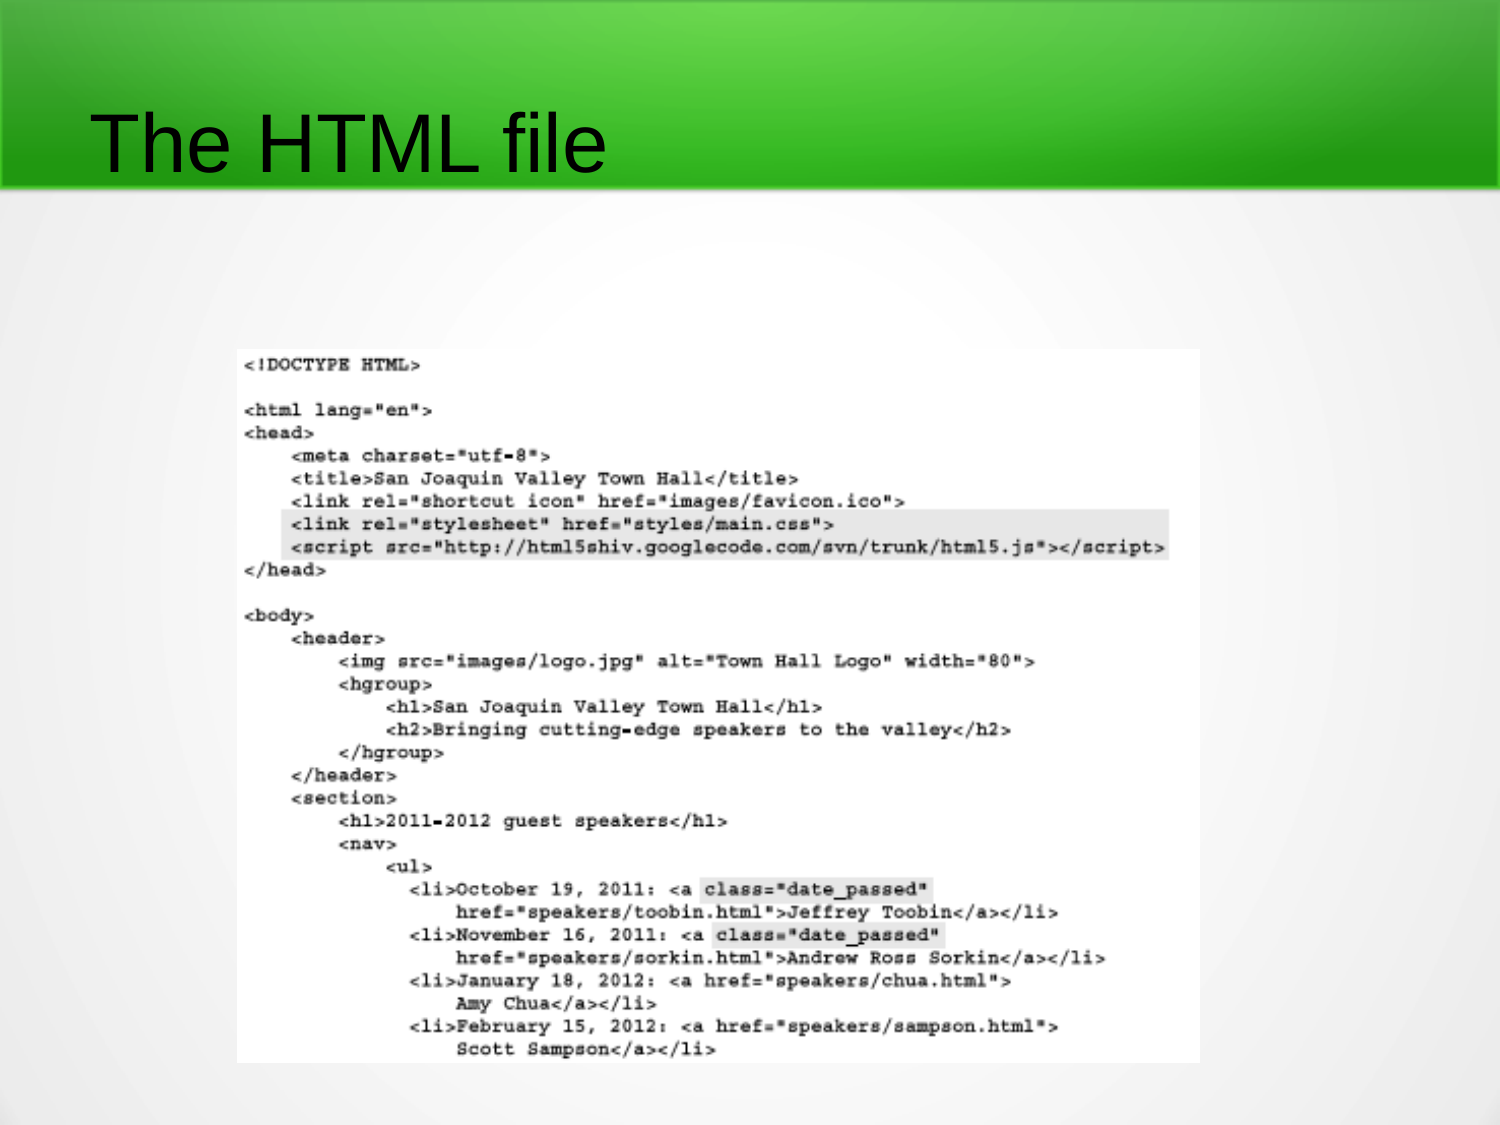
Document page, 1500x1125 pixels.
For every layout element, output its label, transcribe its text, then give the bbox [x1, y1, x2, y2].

text_box The HTML file [75, 45, 1425, 233]
picture [0, 0, 1500, 1125]
text_box [75, 262, 1425, 1005]
